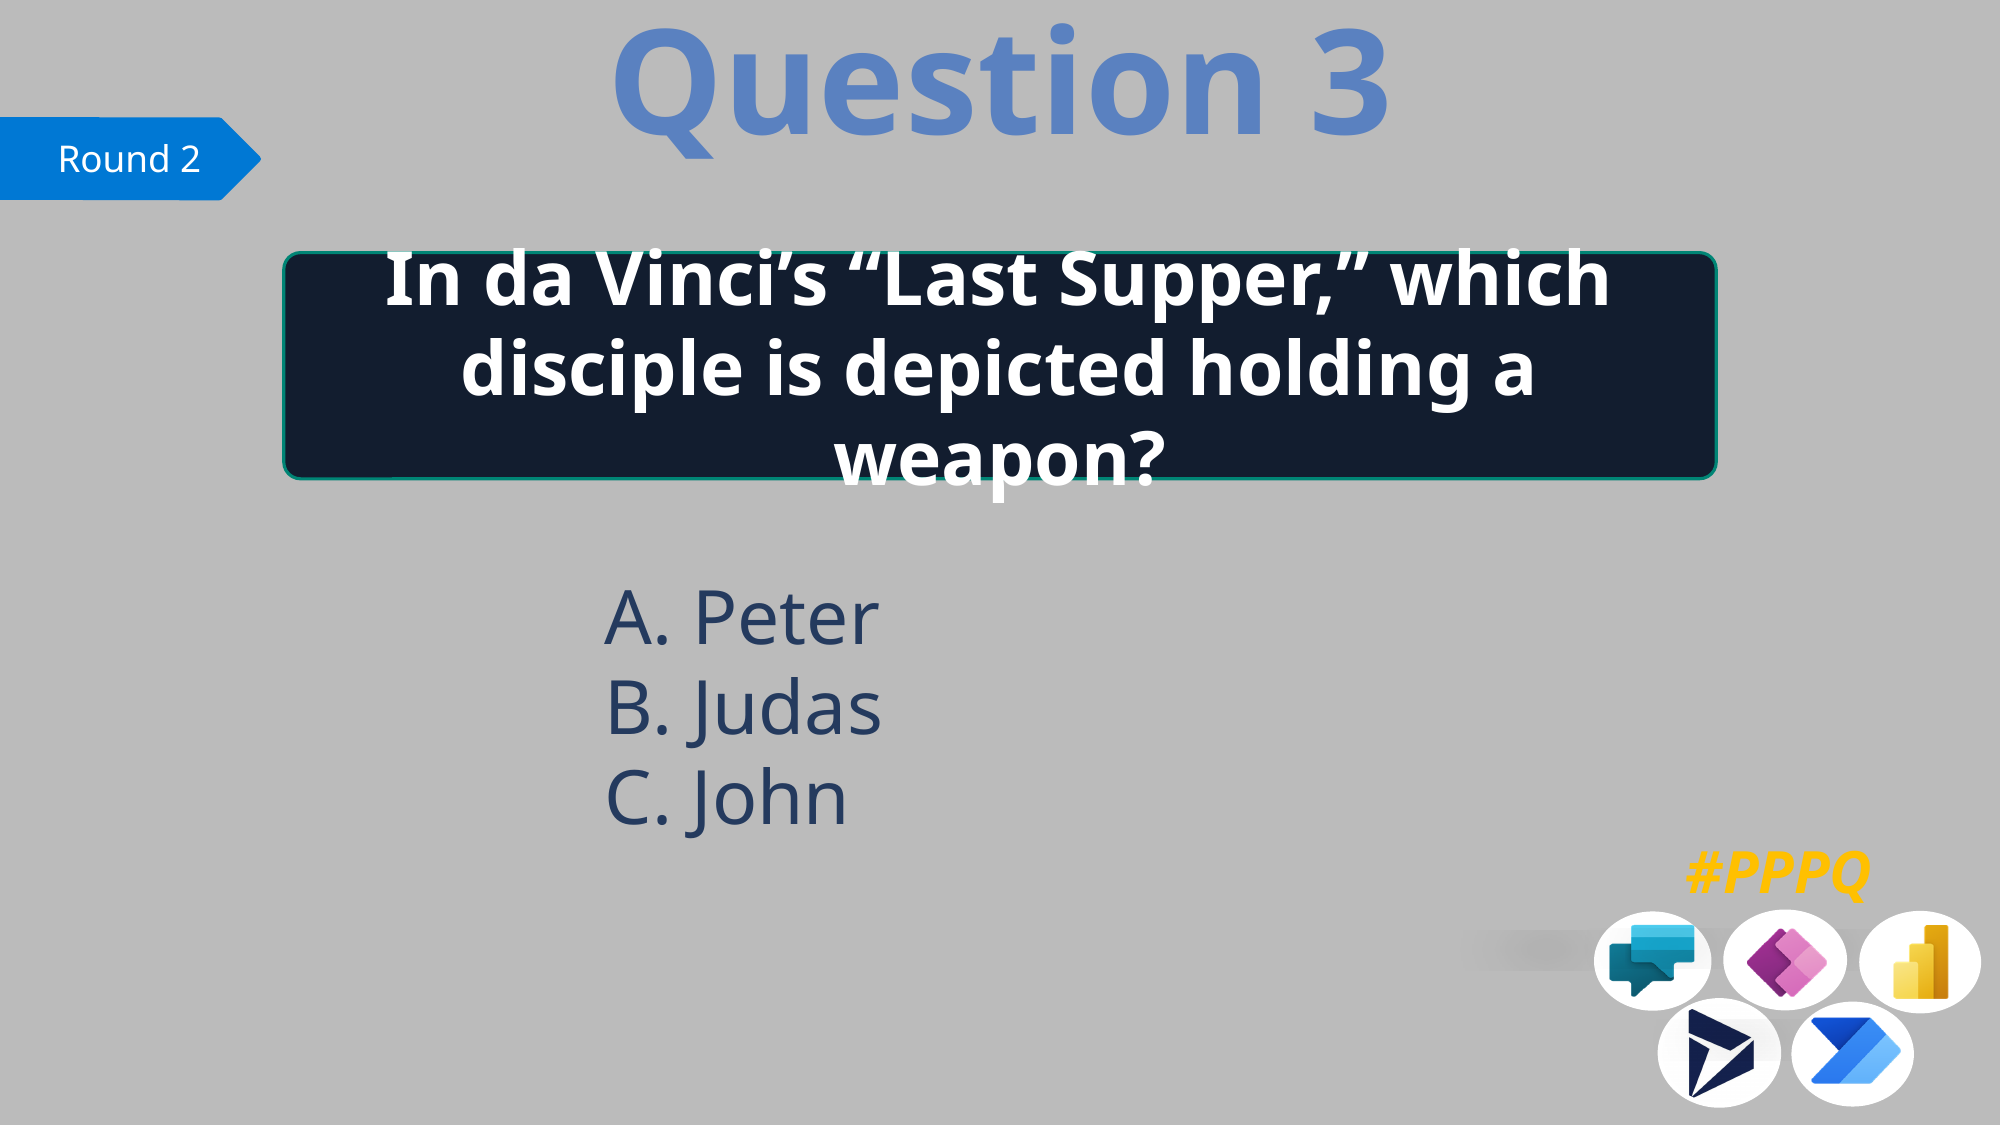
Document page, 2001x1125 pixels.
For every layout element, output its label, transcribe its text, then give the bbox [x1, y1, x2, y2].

text_box In da Vinci’s “Last Supper,” which disciple is depicted holding a weapon? [282, 251, 1718, 480]
picture [1791, 1001, 1914, 1107]
picture [1594, 911, 1712, 1011]
text_box Peter Judas John [589, 562, 1411, 848]
picture [1723, 909, 1848, 1011]
picture [1663, 1003, 1776, 1103]
text_box Question 3 [249, 0, 1750, 169]
picture [1859, 910, 1982, 1014]
